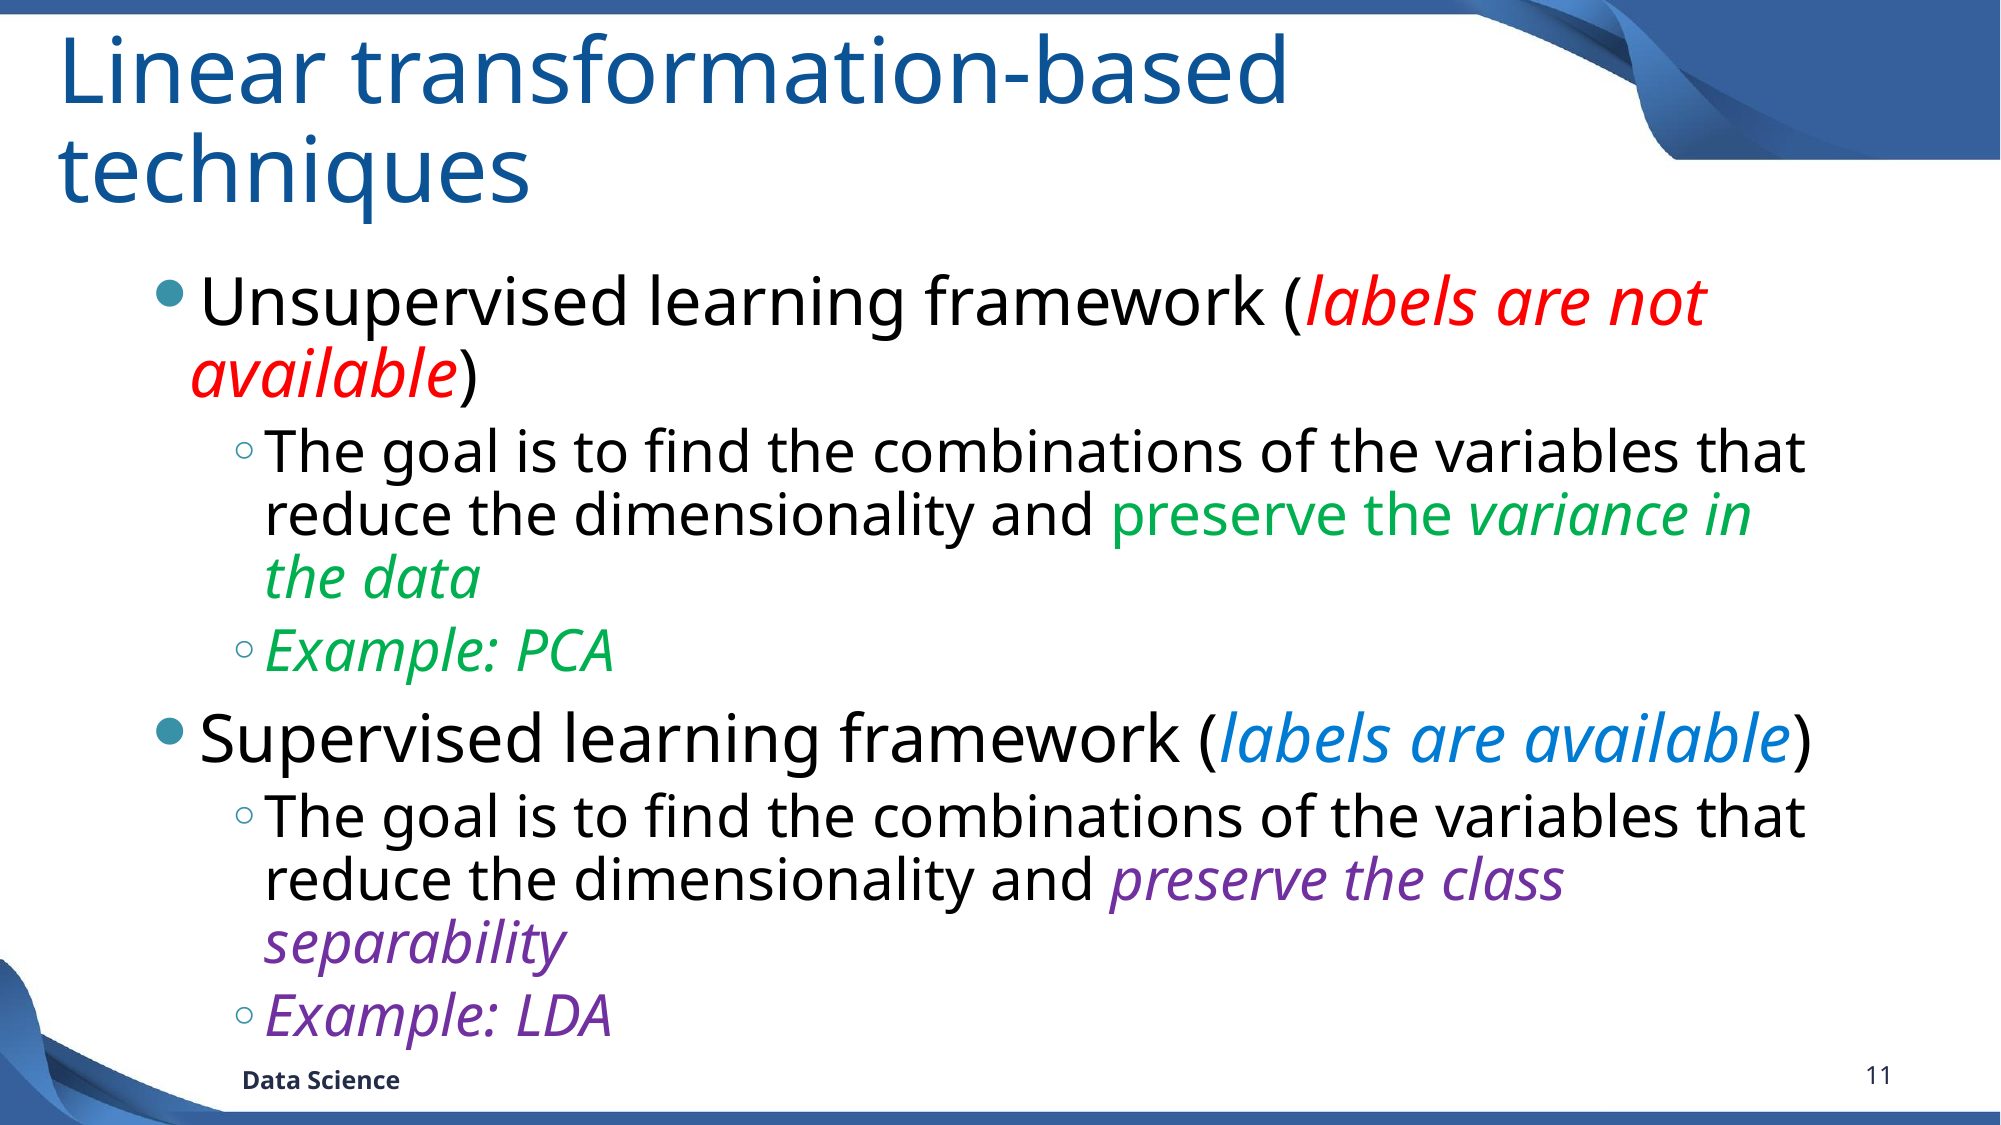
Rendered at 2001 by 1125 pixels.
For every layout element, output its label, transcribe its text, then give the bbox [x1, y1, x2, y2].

picture [0, 0, 2001, 1125]
title Linear transformation-based techniques [42, 14, 1768, 233]
list Unsupervised learning framework (labels are not available) The goal is to find the combinations of the variables that reduce the dimensionality and preserve the variance in the data Example: PCA Supervised learning framework (labels are available) The goal is to find the combinations of the variables that reduce the dimensionality and preserve the class separability Example: LDA [137, 260, 1863, 974]
